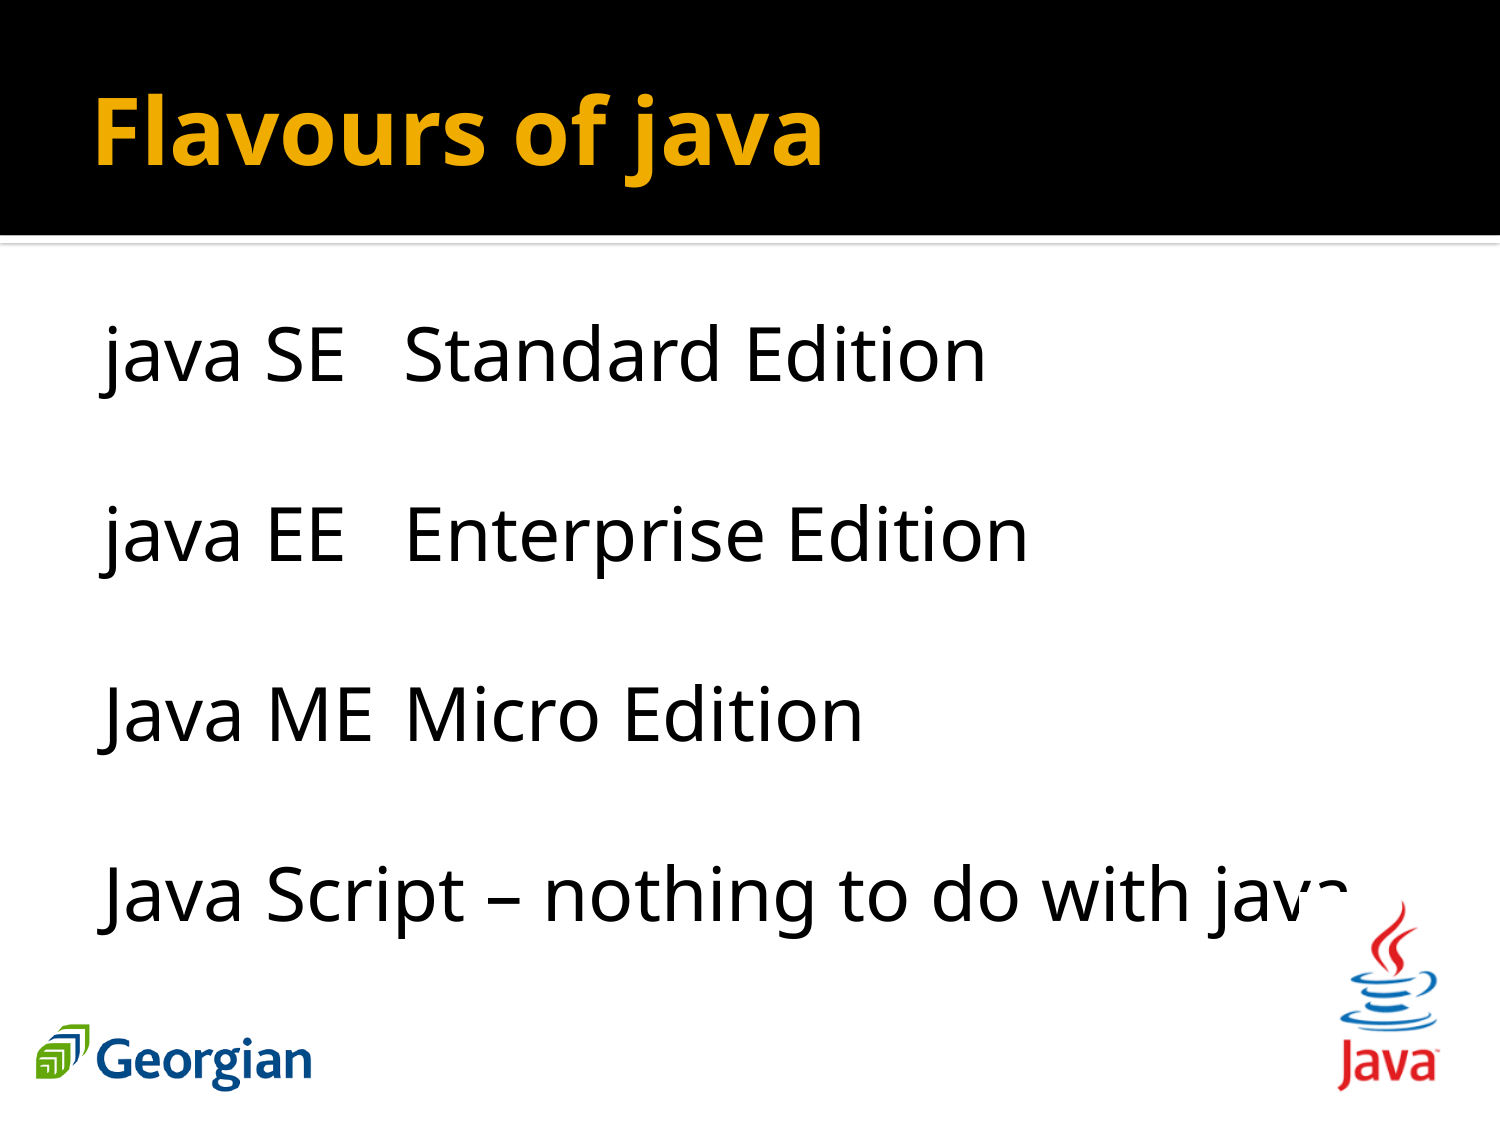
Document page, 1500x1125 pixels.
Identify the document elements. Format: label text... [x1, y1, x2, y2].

list java SE Standard Edition java EE Enterprise Edition Java ME Micro Edition Java Script – nothing to do with java [75, 291, 1425, 1050]
picture [1299, 892, 1477, 1107]
picture [29, 999, 322, 1107]
title Flavours of java [75, 25, 1425, 231]
